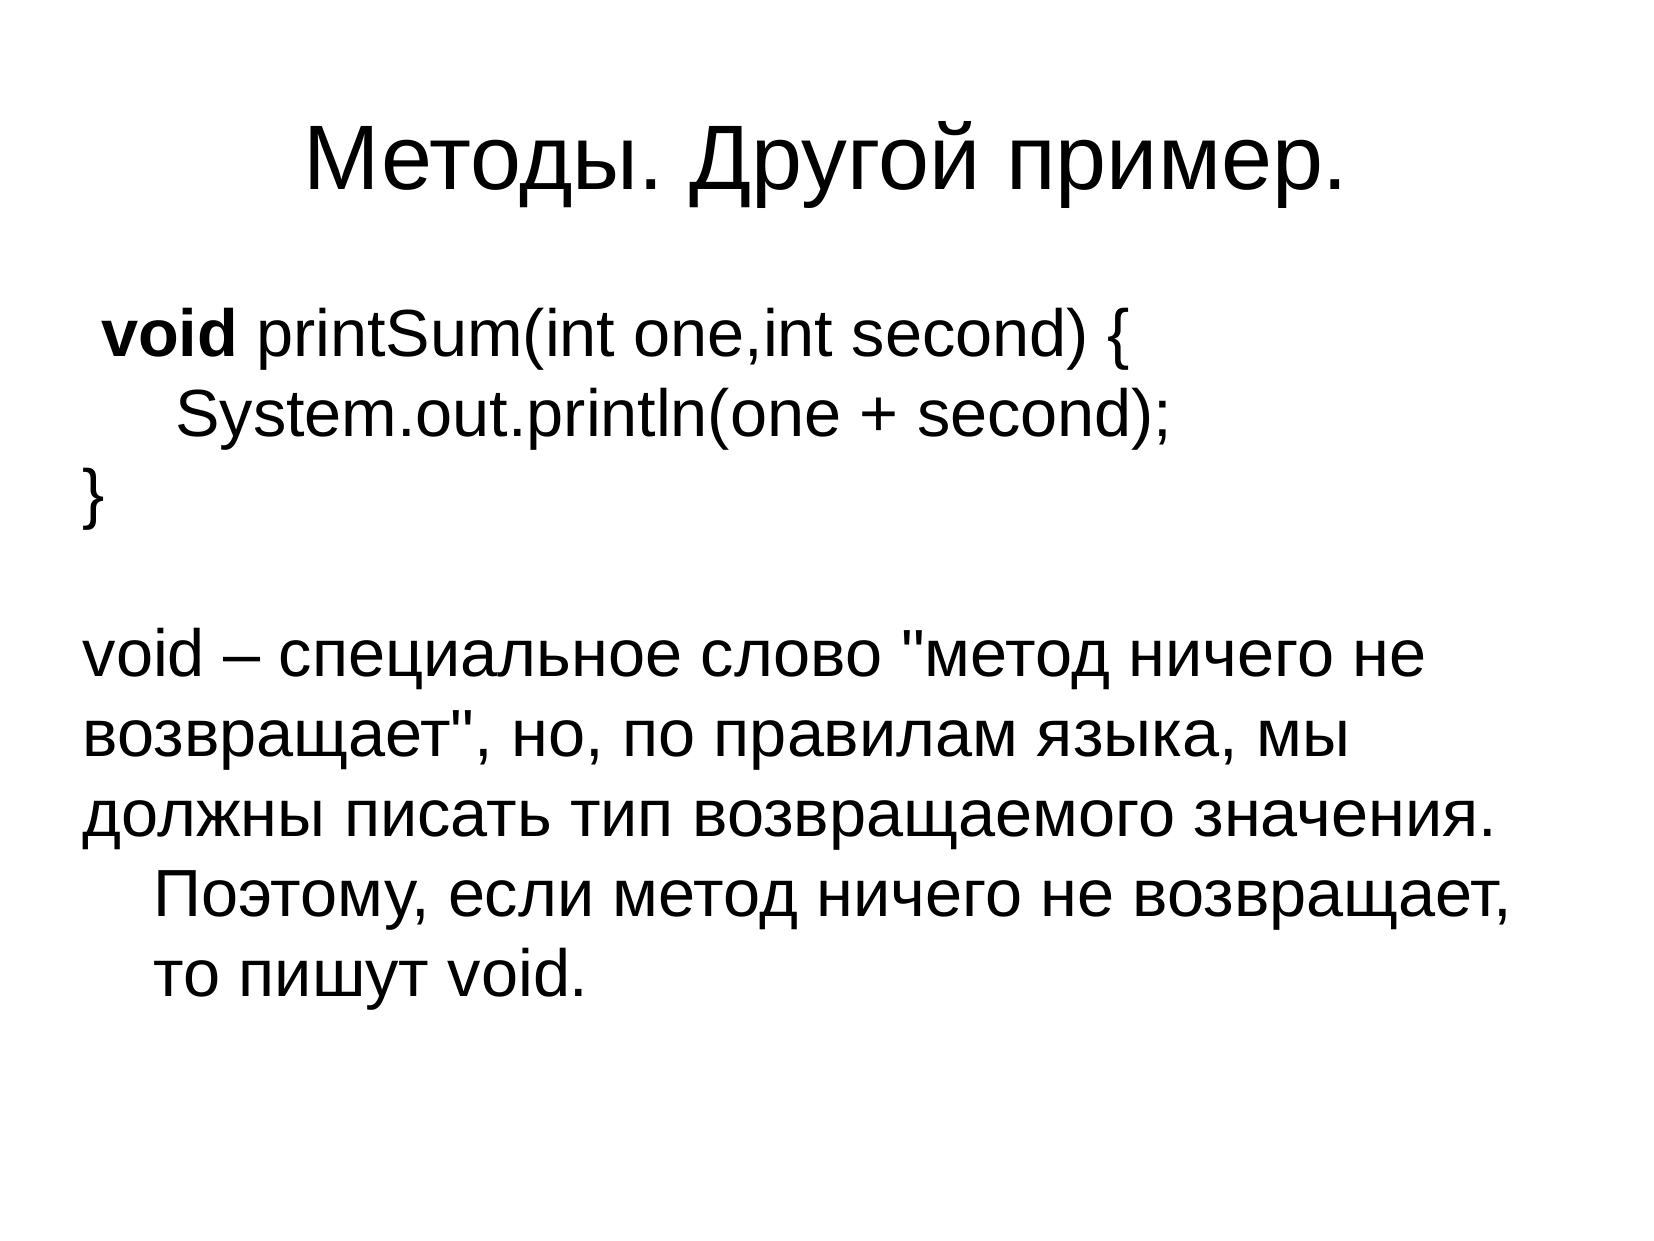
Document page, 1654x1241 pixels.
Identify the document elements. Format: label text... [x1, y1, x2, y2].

text_box Методы. Другой пример. [82, 49, 1571, 257]
text_box void printSum(int one,int second) { System.out.println(one + second); } void – специальное слово "метод ничего не возвращает", но, по правилам языка, мы должны писать тип возвращаемого значения. Поэтому, если метод ничего не возвращает, то пишут void. [82, 290, 1571, 1038]
